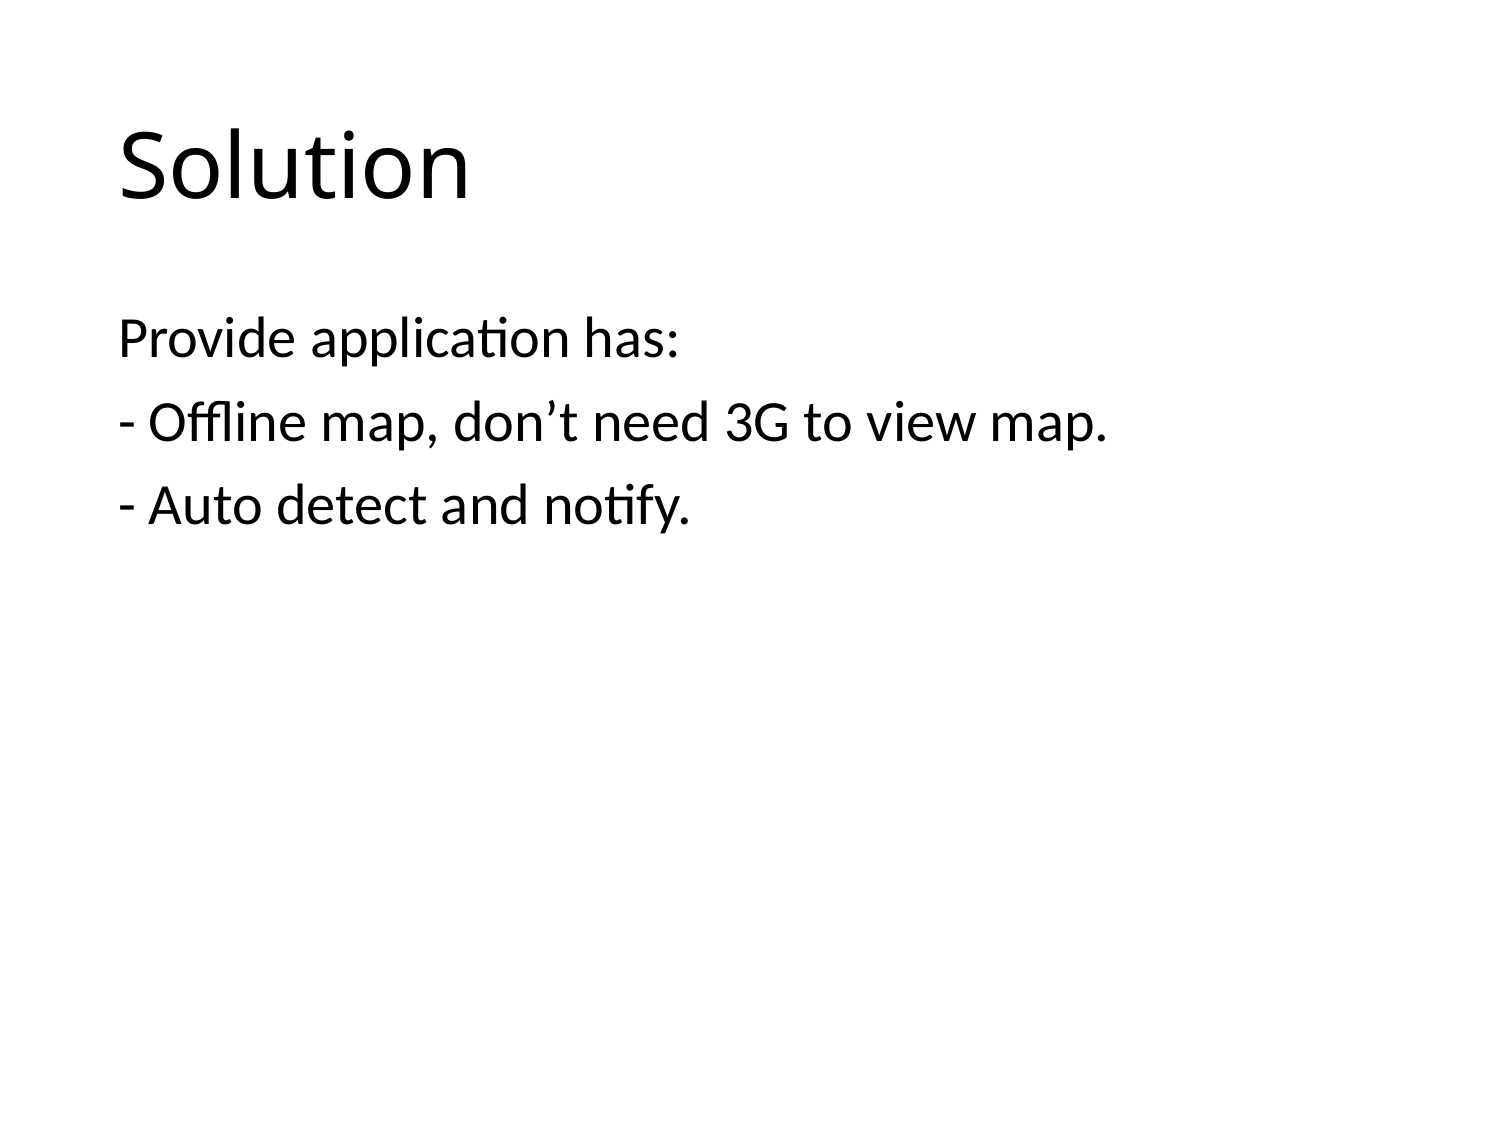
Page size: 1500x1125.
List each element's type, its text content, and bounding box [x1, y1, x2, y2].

list Provide application has: - Offline map, don’t need 3G to view map. - Auto detect and notify. [103, 299, 1397, 1014]
title Solution [103, 59, 1397, 278]
